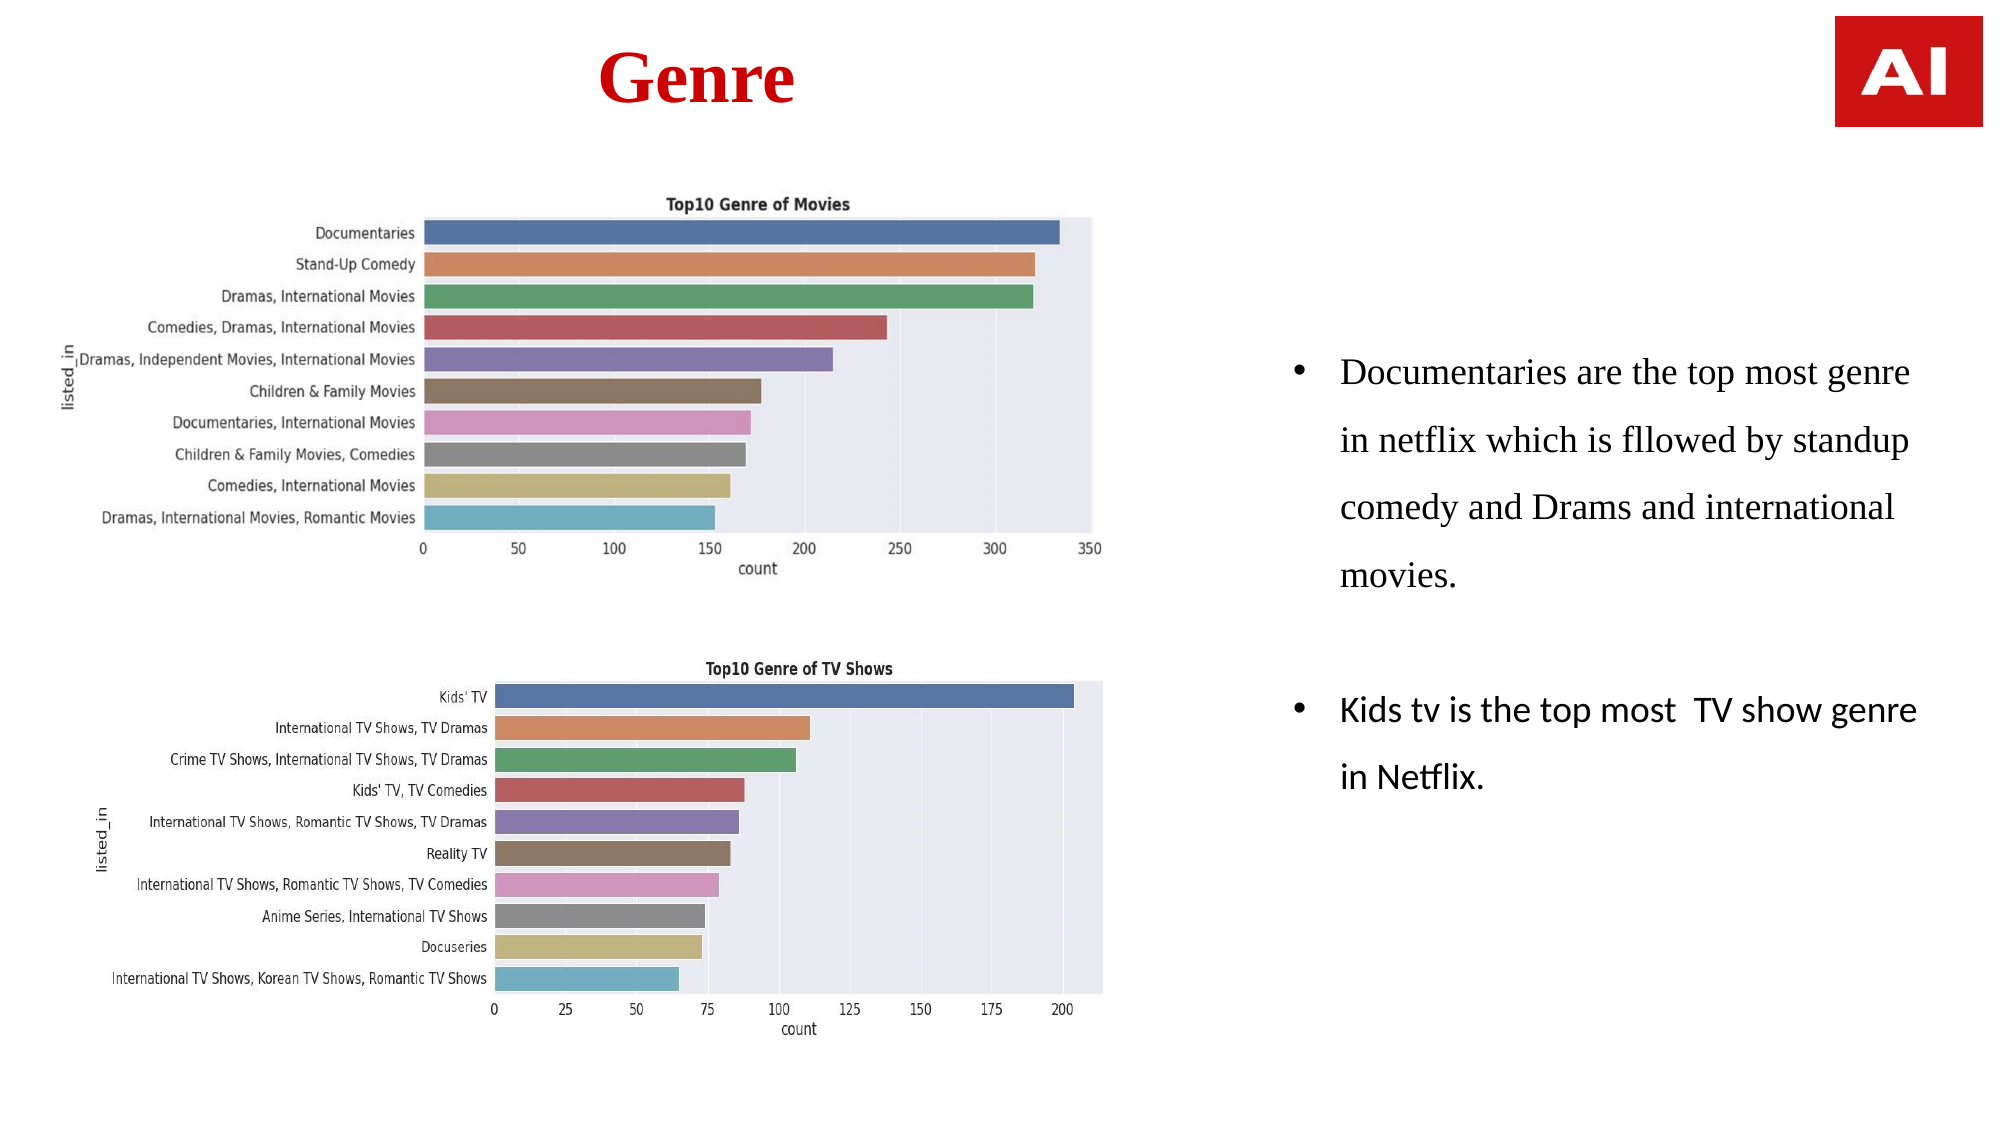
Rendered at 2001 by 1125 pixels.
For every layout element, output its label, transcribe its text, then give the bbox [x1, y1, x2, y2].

picture [1835, 16, 1983, 127]
text_box Documentaries are the top most genre in netflix which is fllowed by standup comedy and Drams and international movies. Kids tv is the top most TV show genre in Netflix. [1278, 317, 1951, 805]
picture [89, 654, 1108, 1045]
text_box Genre [582, 20, 828, 125]
picture [54, 189, 1108, 585]
